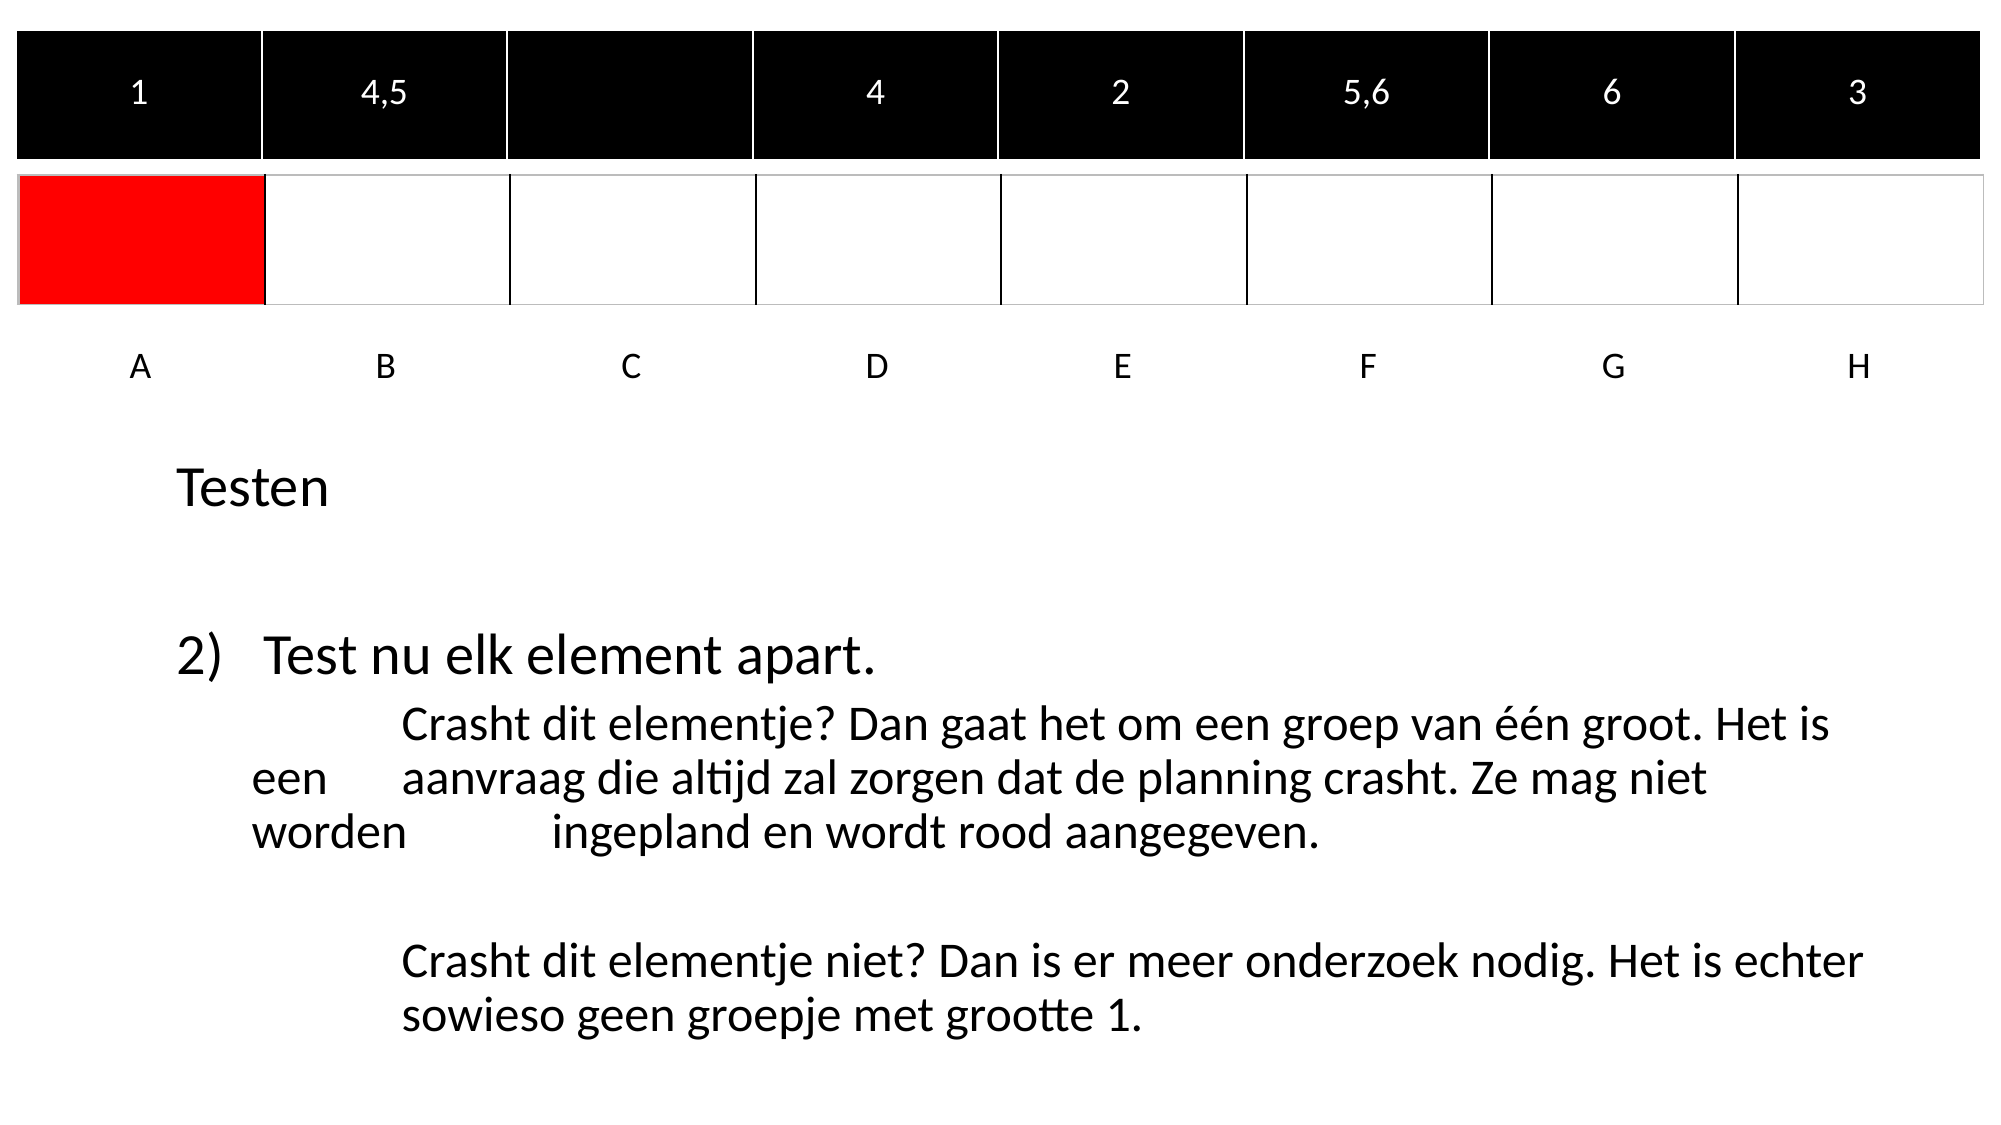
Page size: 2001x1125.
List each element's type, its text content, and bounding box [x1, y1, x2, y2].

table_header H [1736, 305, 1982, 434]
table_header [20, 176, 264, 304]
table_header D [754, 305, 1000, 434]
table_header [1248, 176, 1491, 304]
table_header [1493, 176, 1737, 304]
list Testen 2) Test nu elk element apart. Crasht dit elementje? Dan gaat het om een groep van één groot. Het is een aanvraag die altijd zal zorgen dat de planning crasht. Ze mag niet worden ingepland en wordt rood aangegeven. Crasht dit elementje niet? Dan is er meer onderzoek nodig. Het is echter sowieso geen groepje met grootte 1. [161, 449, 1887, 1125]
table_header C [509, 305, 754, 434]
table_header [508, 31, 752, 159]
table_header [757, 176, 1000, 304]
table_header 3 [1736, 31, 1980, 159]
table_header G [1491, 305, 1736, 434]
table_header [266, 176, 509, 304]
table_header F [1245, 305, 1491, 434]
table_header 2 [999, 31, 1243, 159]
table_header 4,5 [263, 31, 506, 159]
table_header A [18, 305, 263, 434]
table_header 1 [17, 31, 261, 159]
table_header 4 [754, 31, 997, 159]
table_header 6 [1490, 31, 1734, 159]
table_header E [1000, 305, 1245, 434]
table_header [1002, 176, 1246, 304]
table_header [1739, 176, 1983, 304]
table_header B [263, 305, 509, 434]
table_header [511, 176, 755, 304]
table_header 5,6 [1245, 31, 1488, 159]
